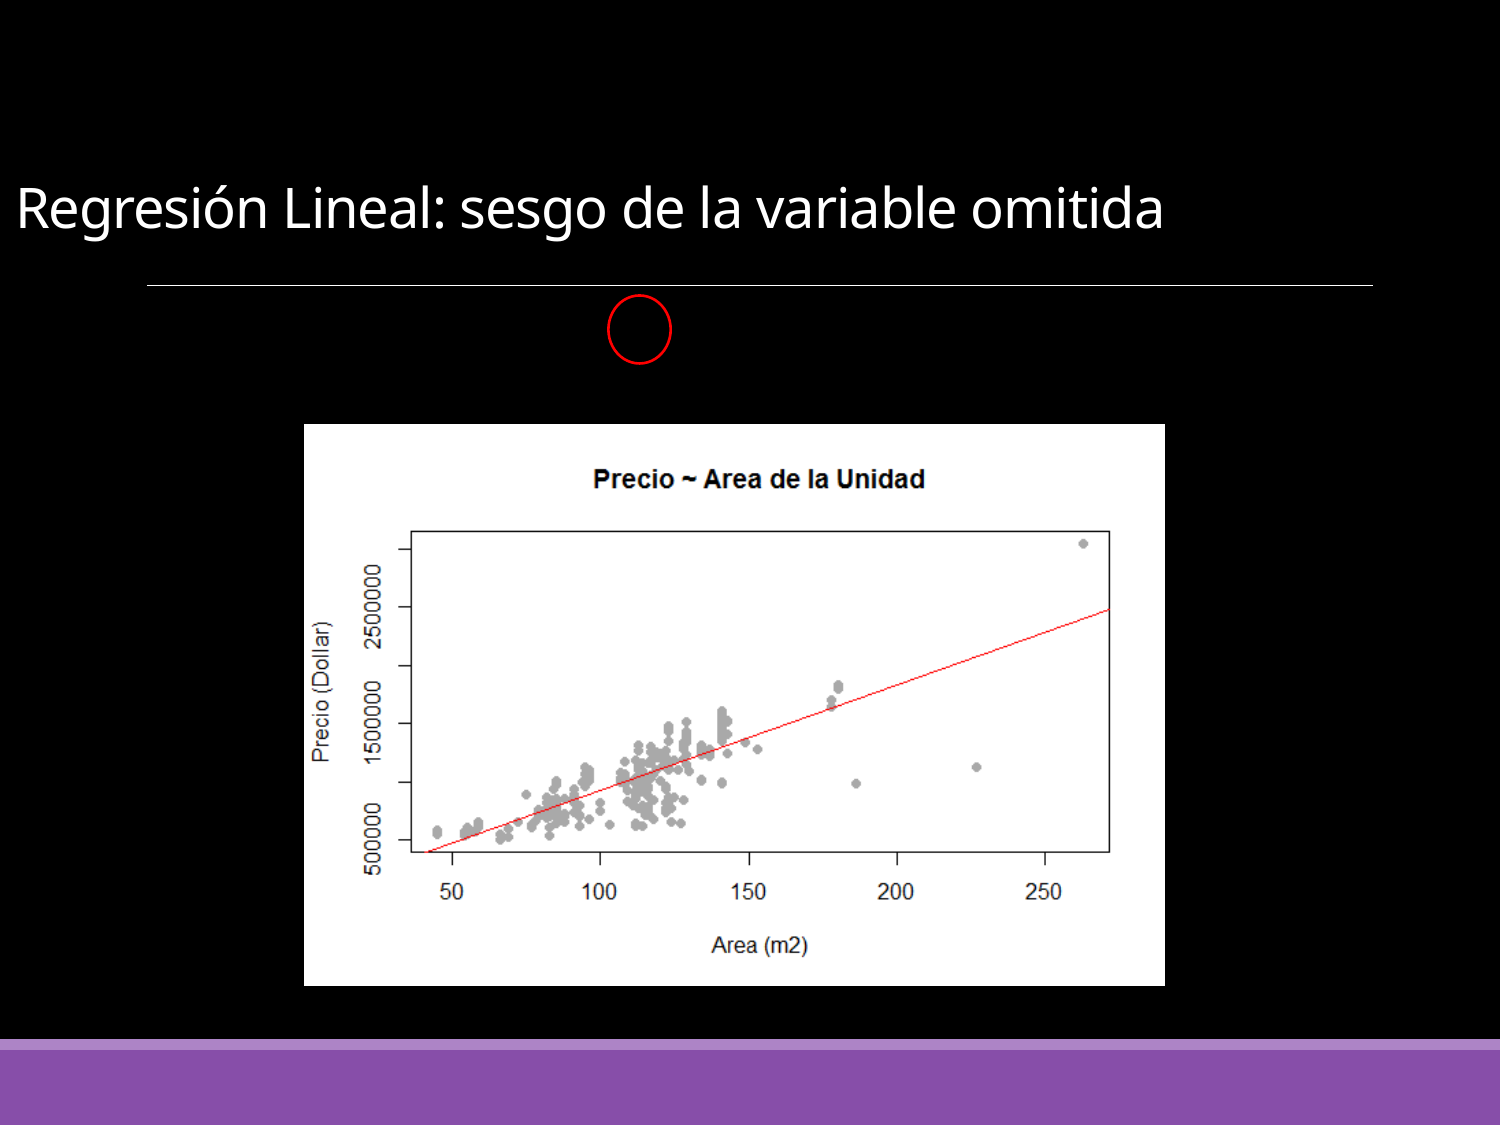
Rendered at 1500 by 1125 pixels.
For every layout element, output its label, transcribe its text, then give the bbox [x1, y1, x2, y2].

text_box [607, 294, 672, 365]
picture [303, 423, 1166, 986]
title Regresión Lineal: sesgo de la variable omitida [0, 140, 1294, 248]
